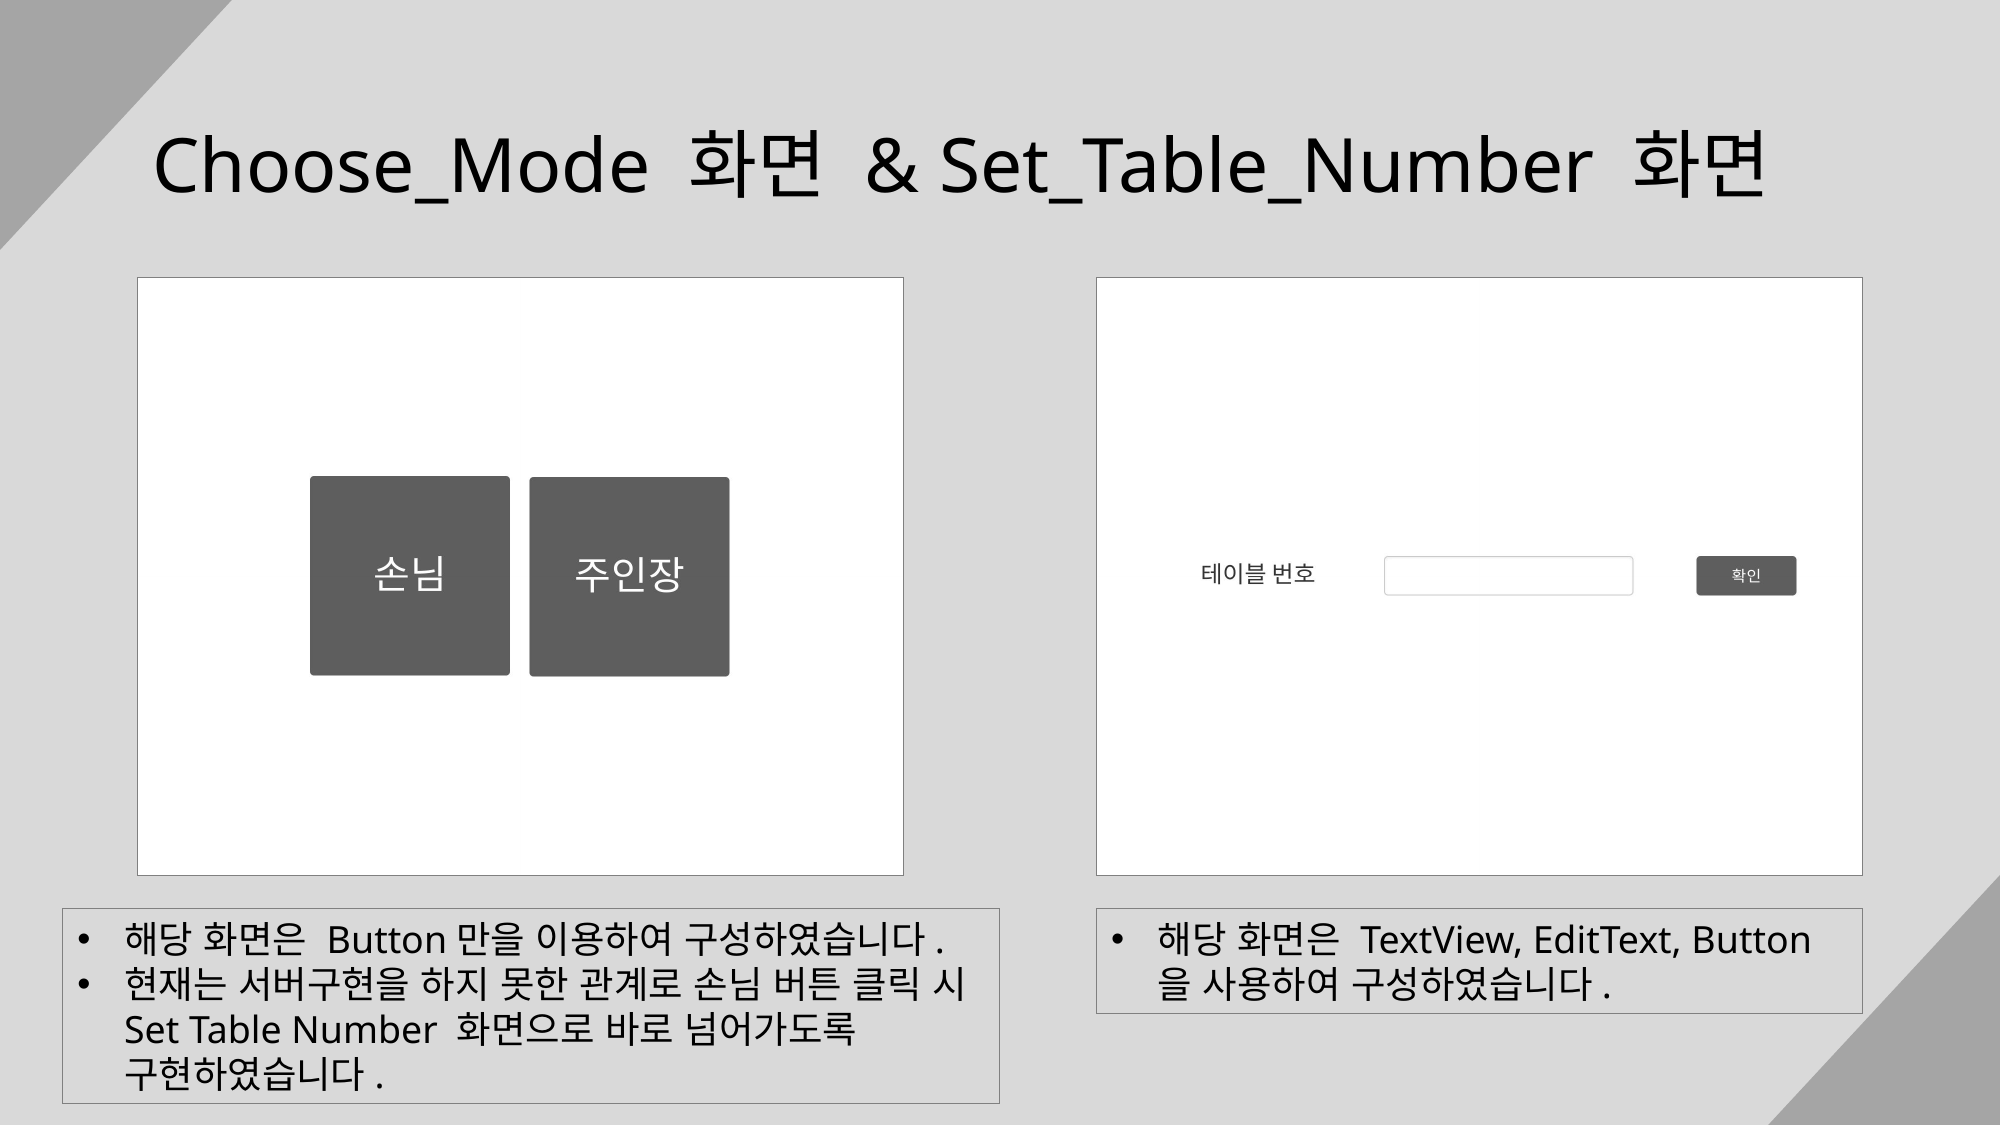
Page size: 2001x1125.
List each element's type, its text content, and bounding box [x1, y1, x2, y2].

text_box 해당 화면은 Button만을 이용하여 구성하였습니다. 현재는 서버구현을 하지 못한 관계로 손님 버튼 클릭 시 Set Table Number 화면으로 바로 넘어가도록 구현하였습니다. [62, 908, 1000, 1104]
text_box [0, 0, 234, 252]
picture [1096, 277, 1863, 876]
text_box 해당 화면은 TextView, EditText, Button을 사용하여 구성하였습니다. [1096, 908, 1863, 1014]
picture [137, 277, 904, 876]
text_box [1766, 873, 2000, 1125]
title Choose_Mode 화면 & Set_Table_Number 화면 [137, 59, 1863, 278]
